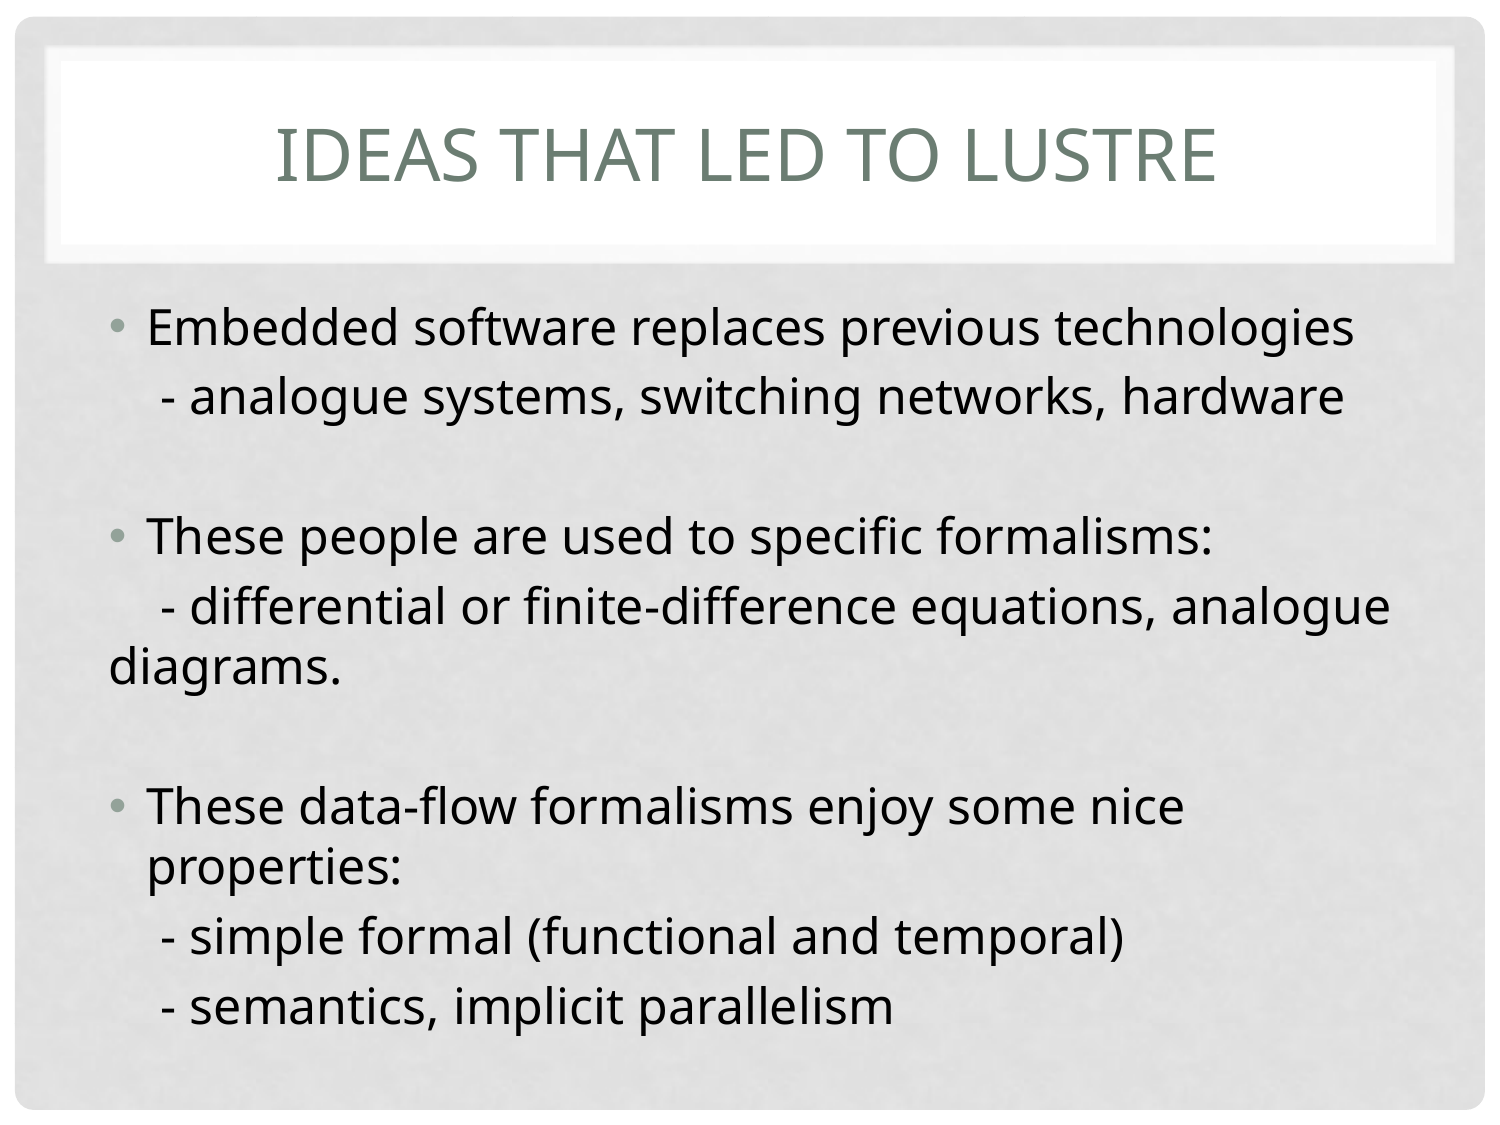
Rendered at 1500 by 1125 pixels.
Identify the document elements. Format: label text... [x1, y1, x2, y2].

title IDEAS THAT LED TO LUSTRE [69, 66, 1425, 238]
list Embedded software replaces previous technologies - analogue systems, switching networks, hardware These people are used to specific formalisms: - differential or finite-difference equations, analogue diagrams. These data-flow formalisms enjoy some nice properties: - simple formal (functional and temporal) - semantics, implicit parallelism [75, 287, 1463, 1050]
